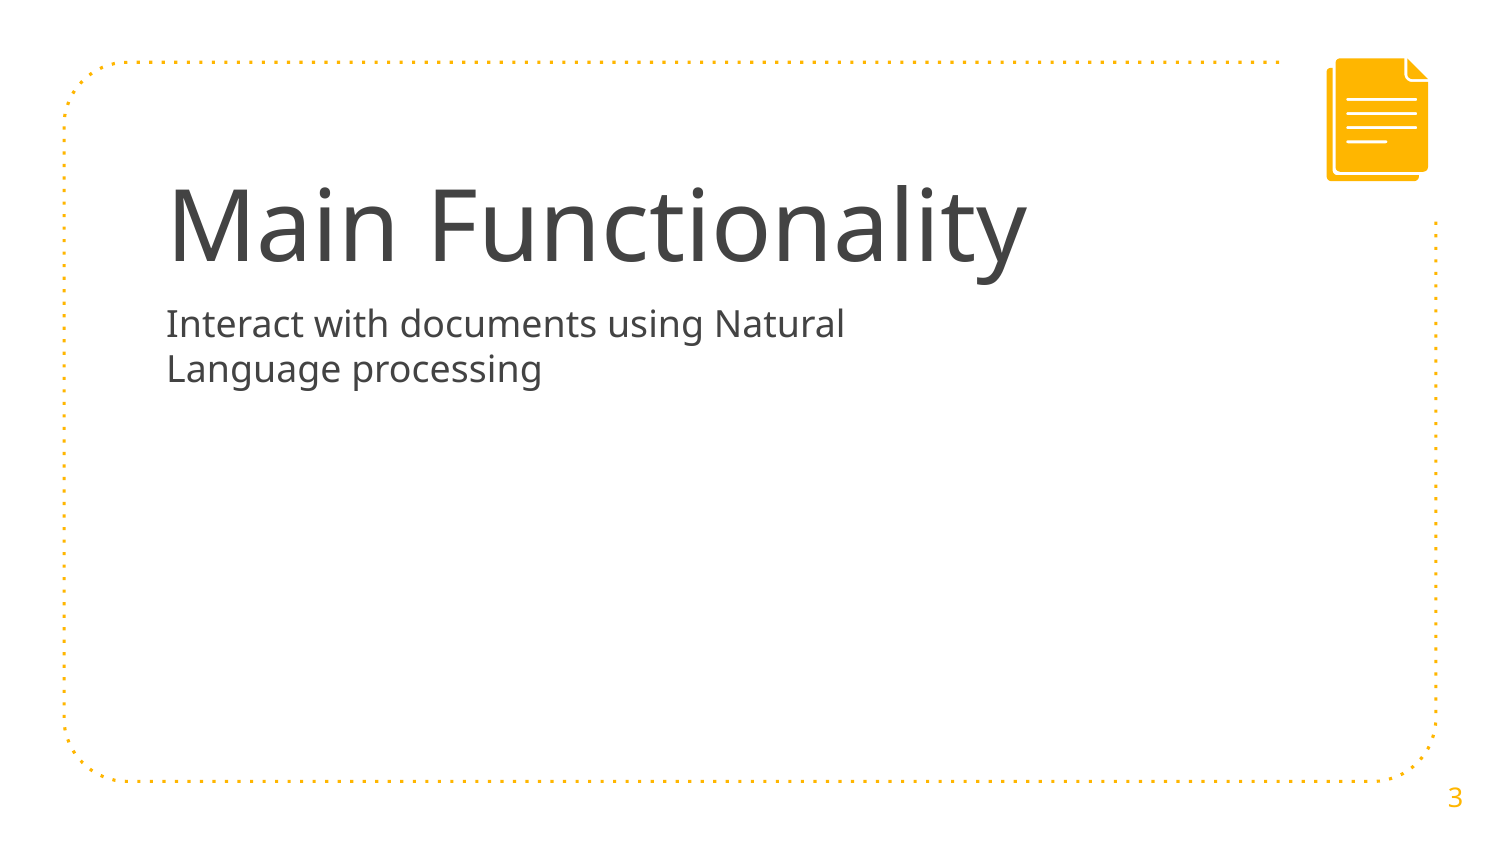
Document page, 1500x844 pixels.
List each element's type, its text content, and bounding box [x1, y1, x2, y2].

title Main Functionality [151, 146, 1278, 287]
slide_number ‹#› [1411, 753, 1500, 844]
list Interact with documents using Natural Language processing [151, 284, 868, 753]
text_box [1326, 58, 1429, 182]
